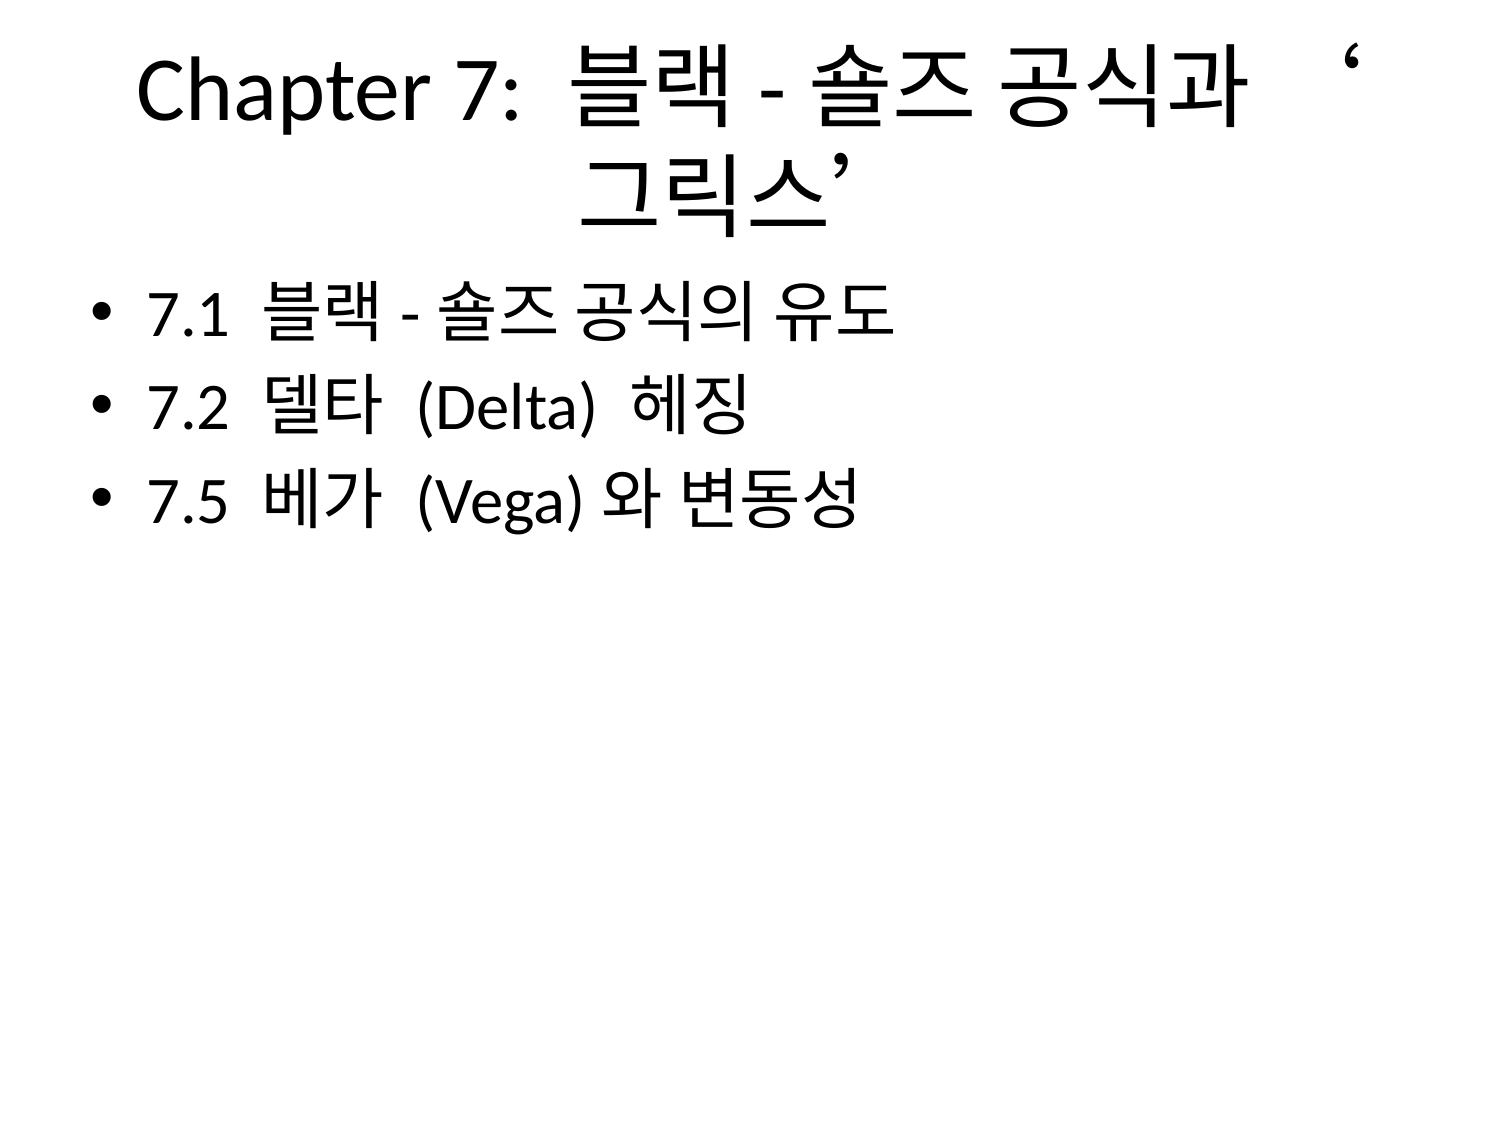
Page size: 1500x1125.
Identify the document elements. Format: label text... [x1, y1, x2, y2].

list 7.1 블랙-숄즈 공식의 유도 7.2 델타 (Delta) 헤징 7.5 베가 (Vega)와 변동성 [75, 262, 1425, 1005]
title Chapter 7: 블랙-숄즈 공식과 ‘그릭스’ [75, 45, 1425, 233]
